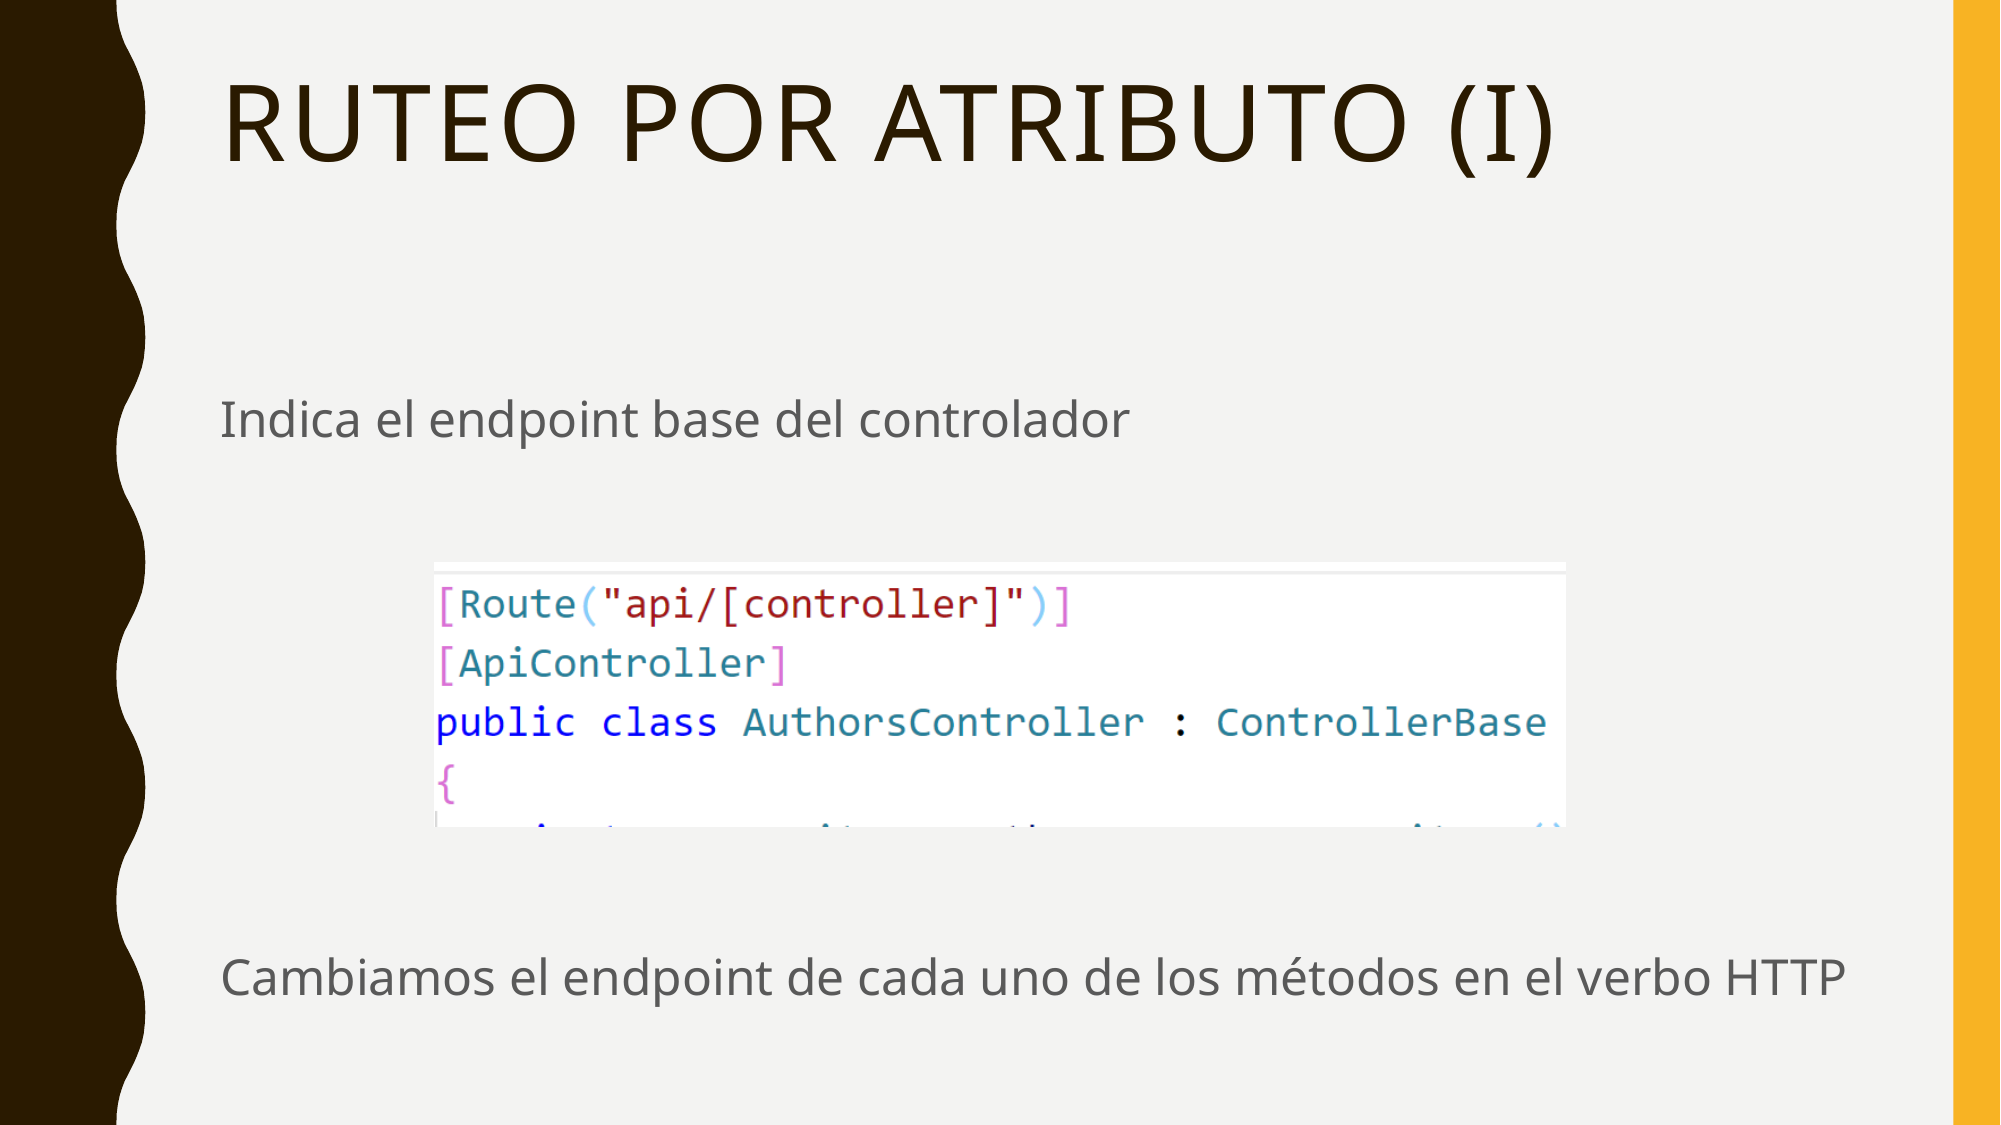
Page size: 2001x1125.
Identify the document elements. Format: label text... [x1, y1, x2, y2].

title Ruteo por atributo (I) [205, 62, 1875, 308]
picture [434, 562, 1566, 827]
list Indica el endpoint base del controlador Cambiamos el endpoint de cada uno de los métodos en el verbo HTTP [205, 375, 1875, 1026]
